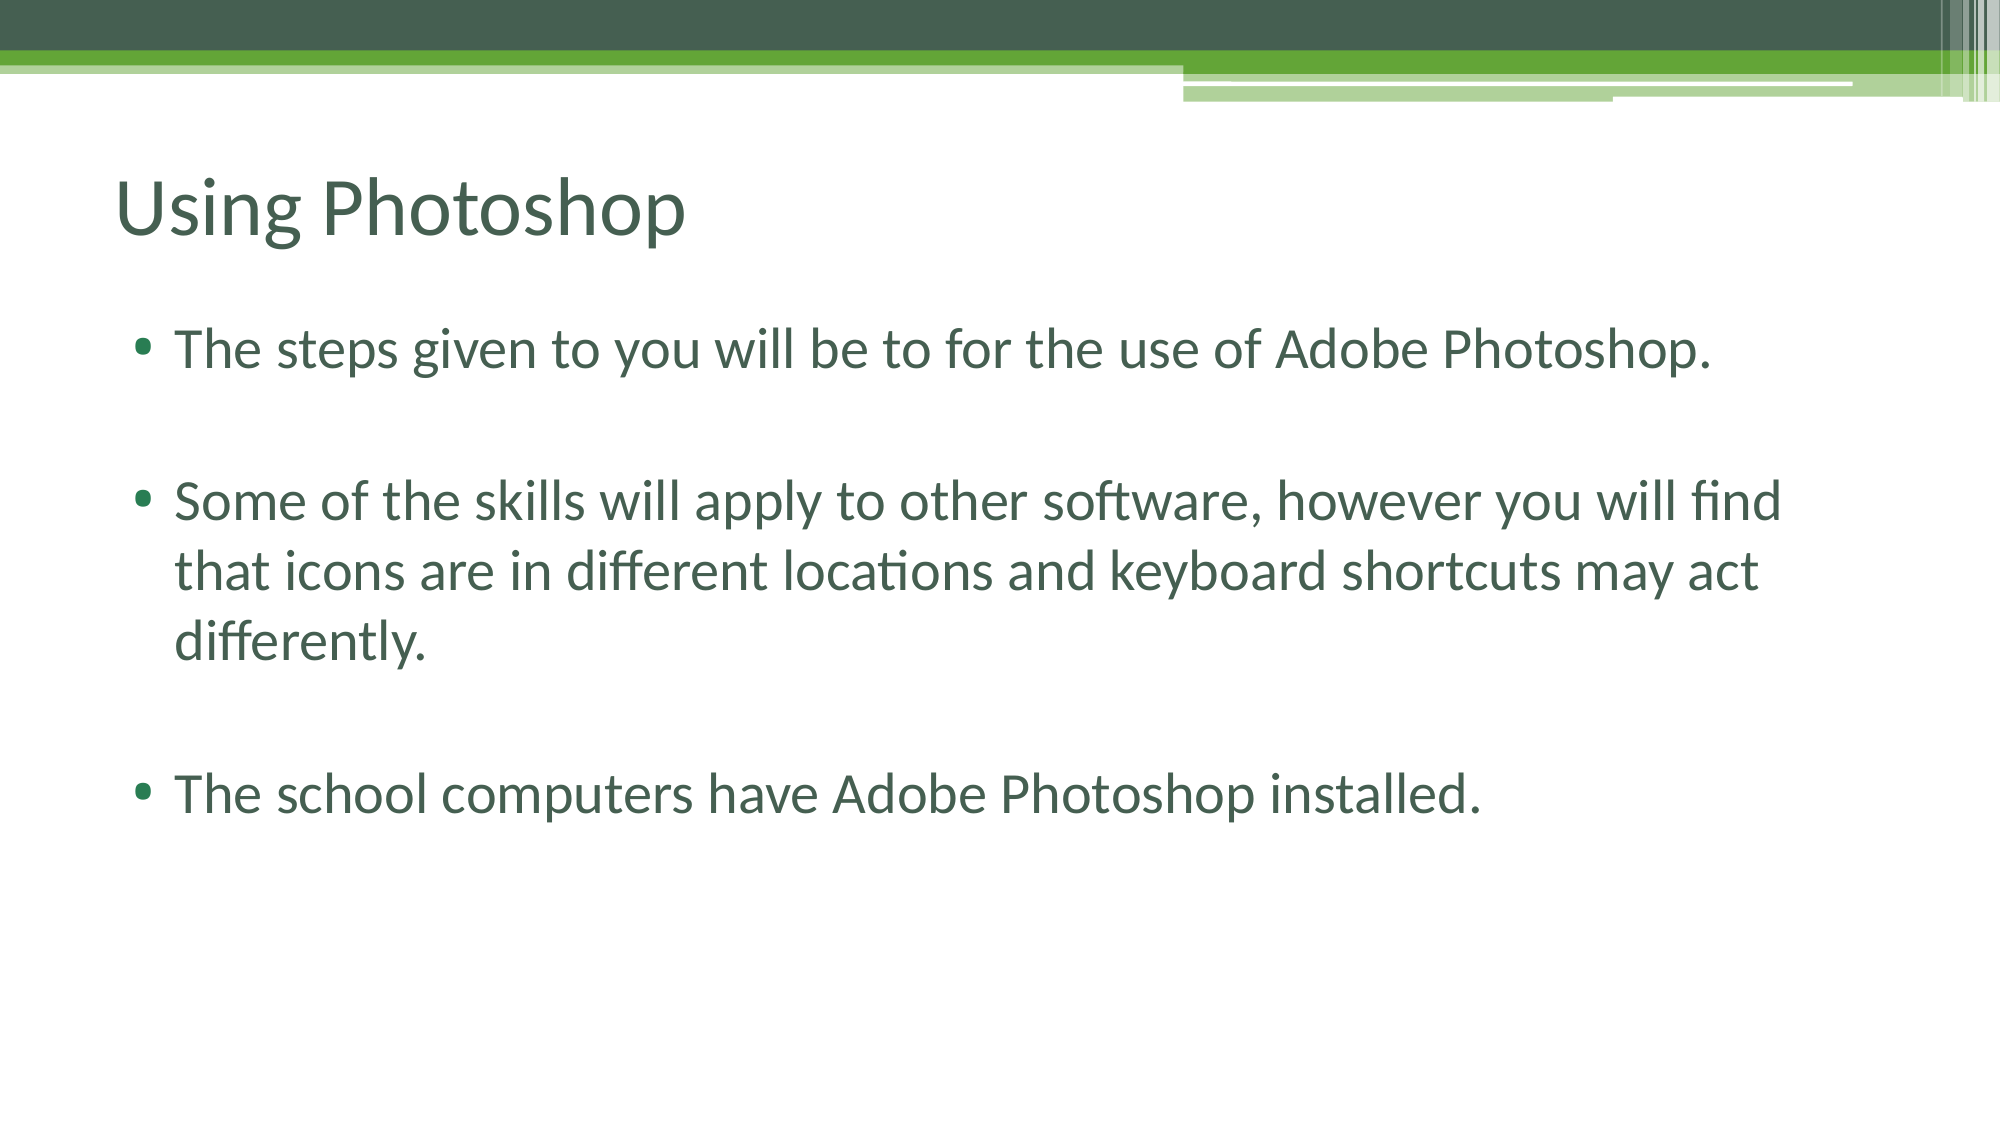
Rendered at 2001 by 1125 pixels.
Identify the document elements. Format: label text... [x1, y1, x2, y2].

title Using Photoshop [99, 141, 1900, 264]
list The steps given to you will be to for the use of Adobe Photoshop. Some of the skills will apply to other software, however you will find that icons are in different locations and keyboard shortcuts may act differently. The school computers have Adobe Photoshop installed. [99, 302, 1900, 1079]
